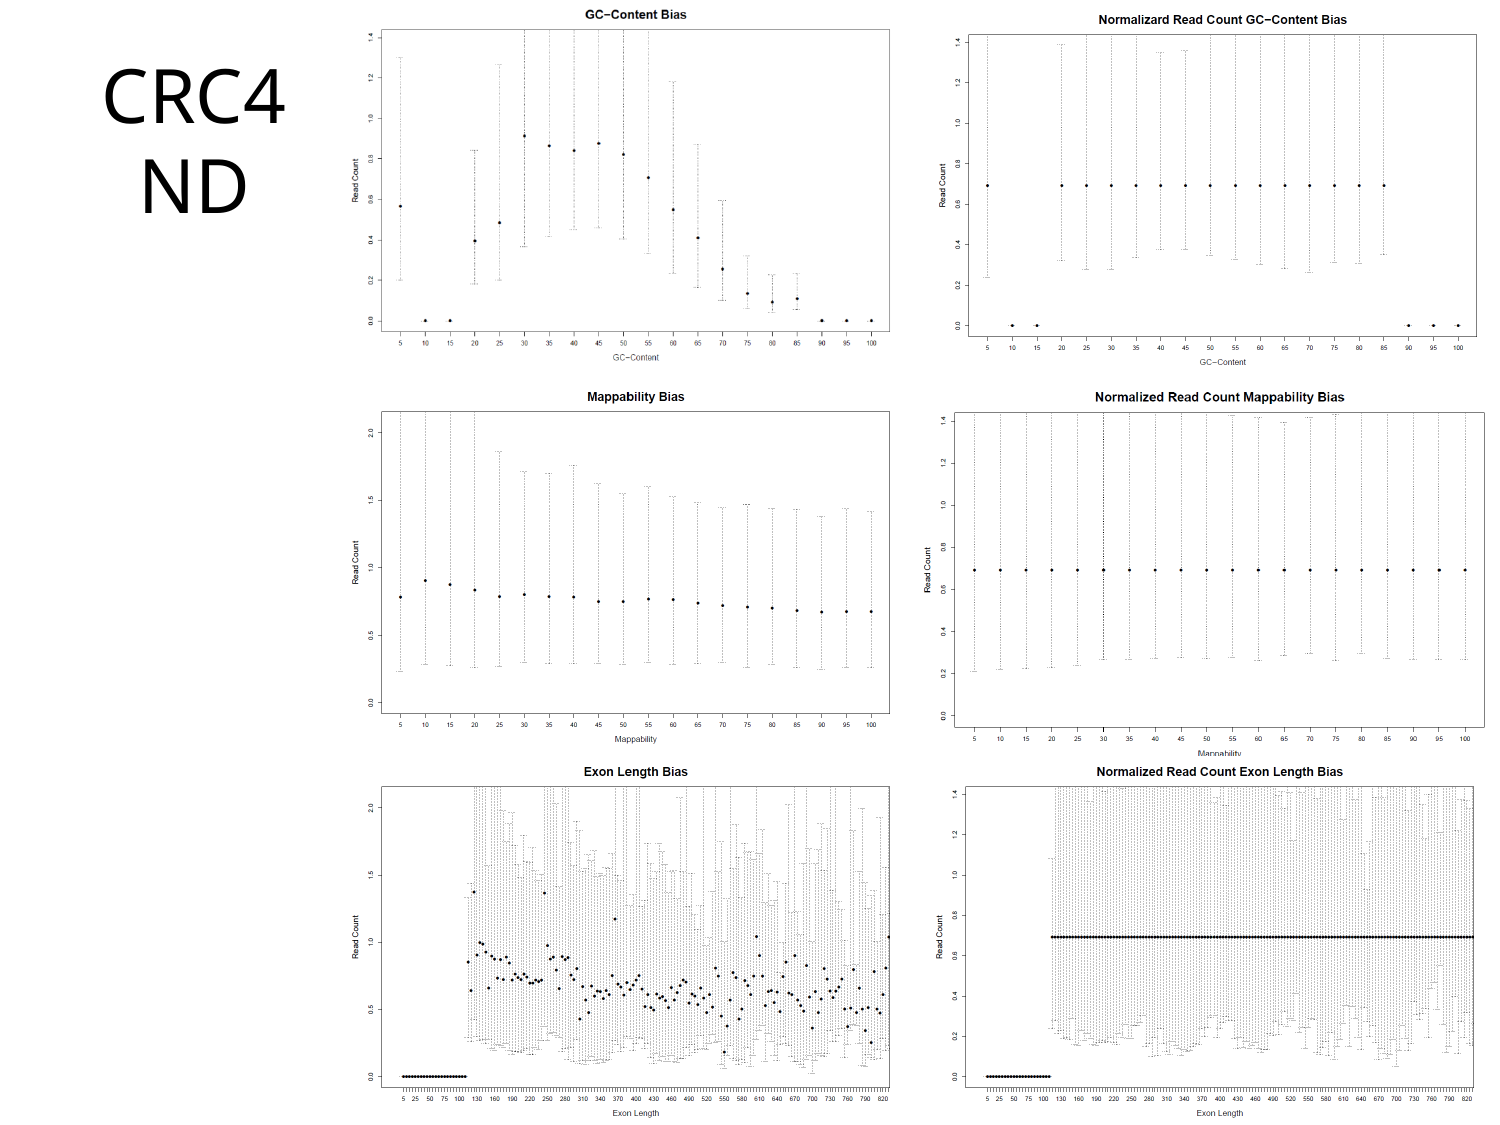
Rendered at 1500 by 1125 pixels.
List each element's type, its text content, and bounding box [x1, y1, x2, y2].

picture [350, 381, 905, 751]
picture [351, 756, 905, 1125]
picture [938, 4, 1493, 374]
title CRC4 ND [75, 45, 313, 233]
picture [923, 380, 1500, 1125]
picture [351, 0, 905, 369]
